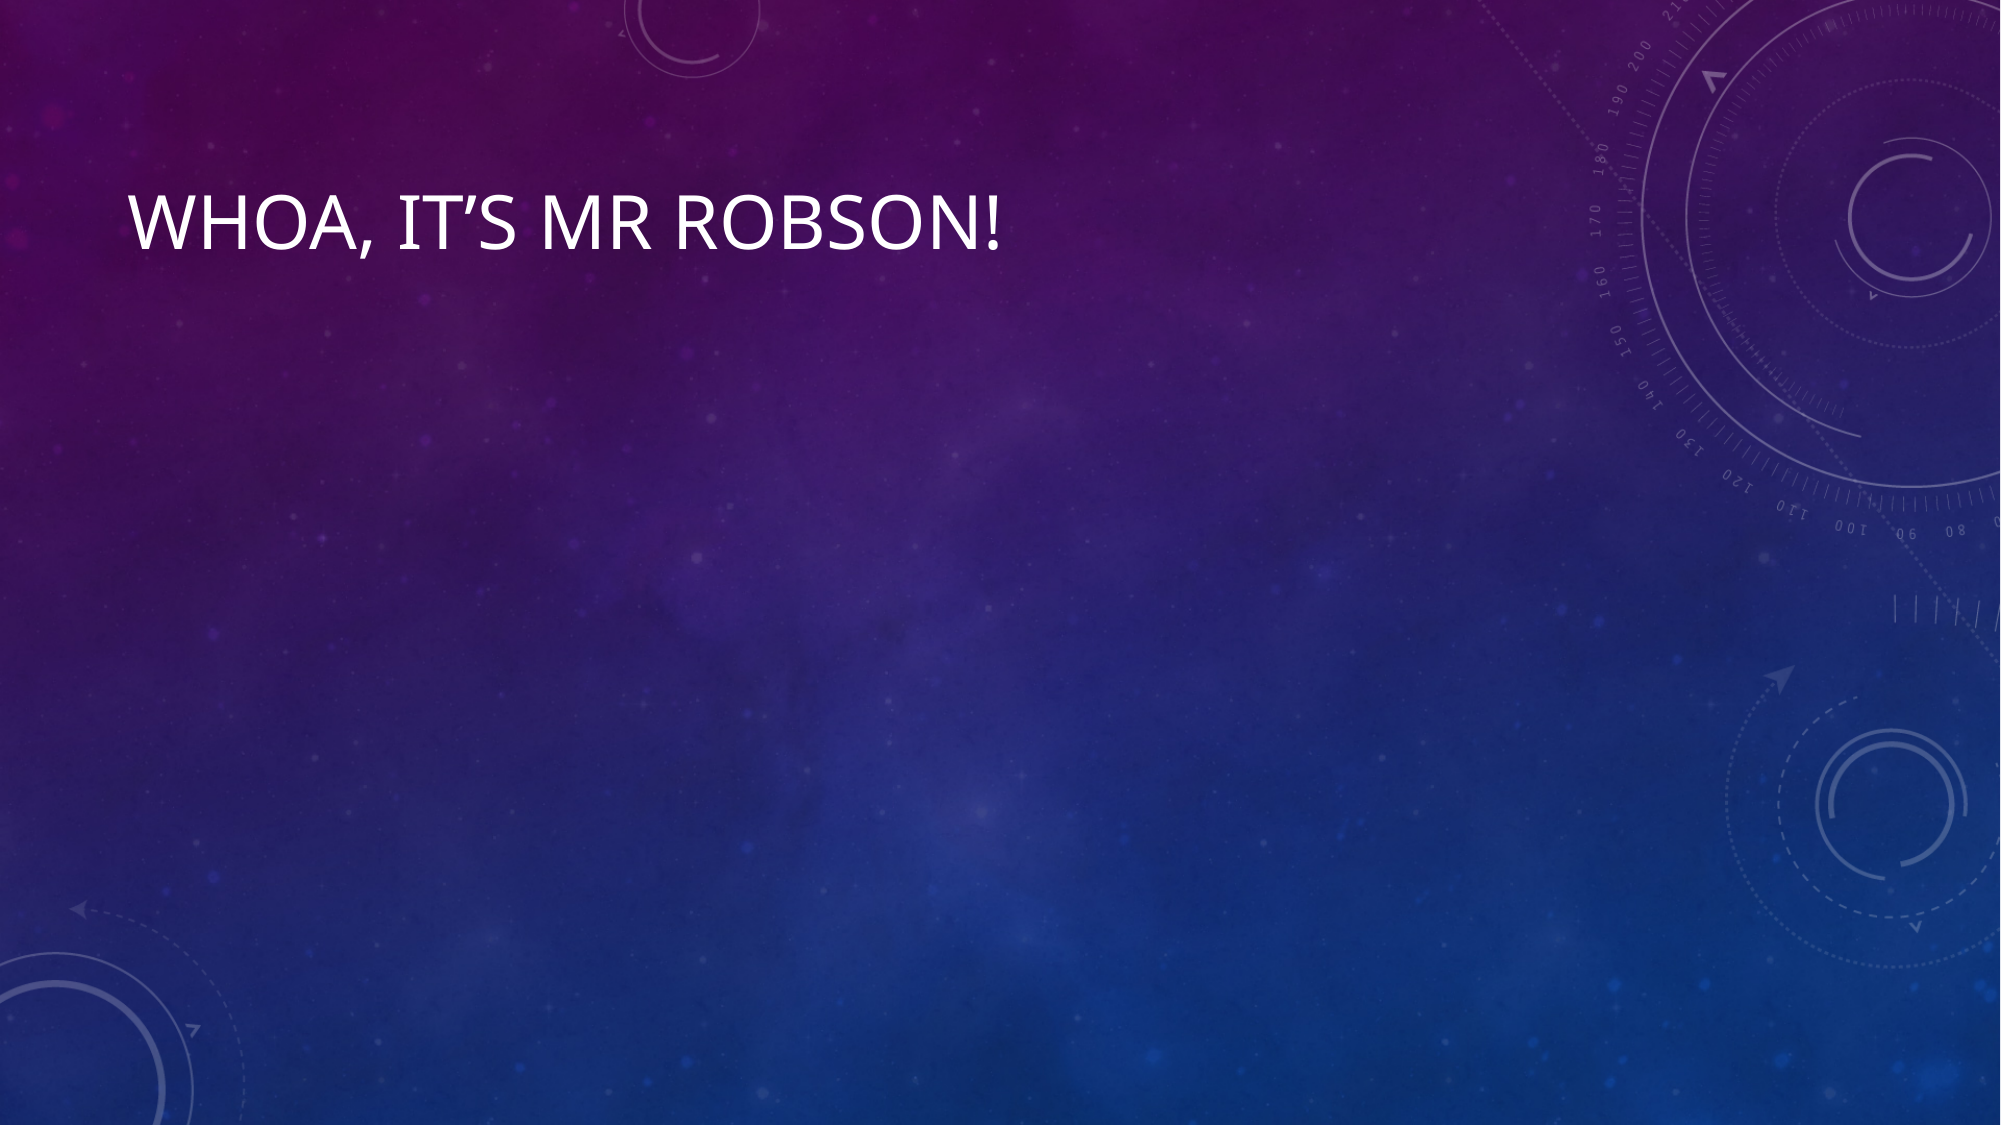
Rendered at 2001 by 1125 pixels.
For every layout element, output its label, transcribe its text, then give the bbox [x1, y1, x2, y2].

title Whoa, it’s Mr Robson! [112, 99, 1775, 339]
picture [0, 0, 2001, 1125]
